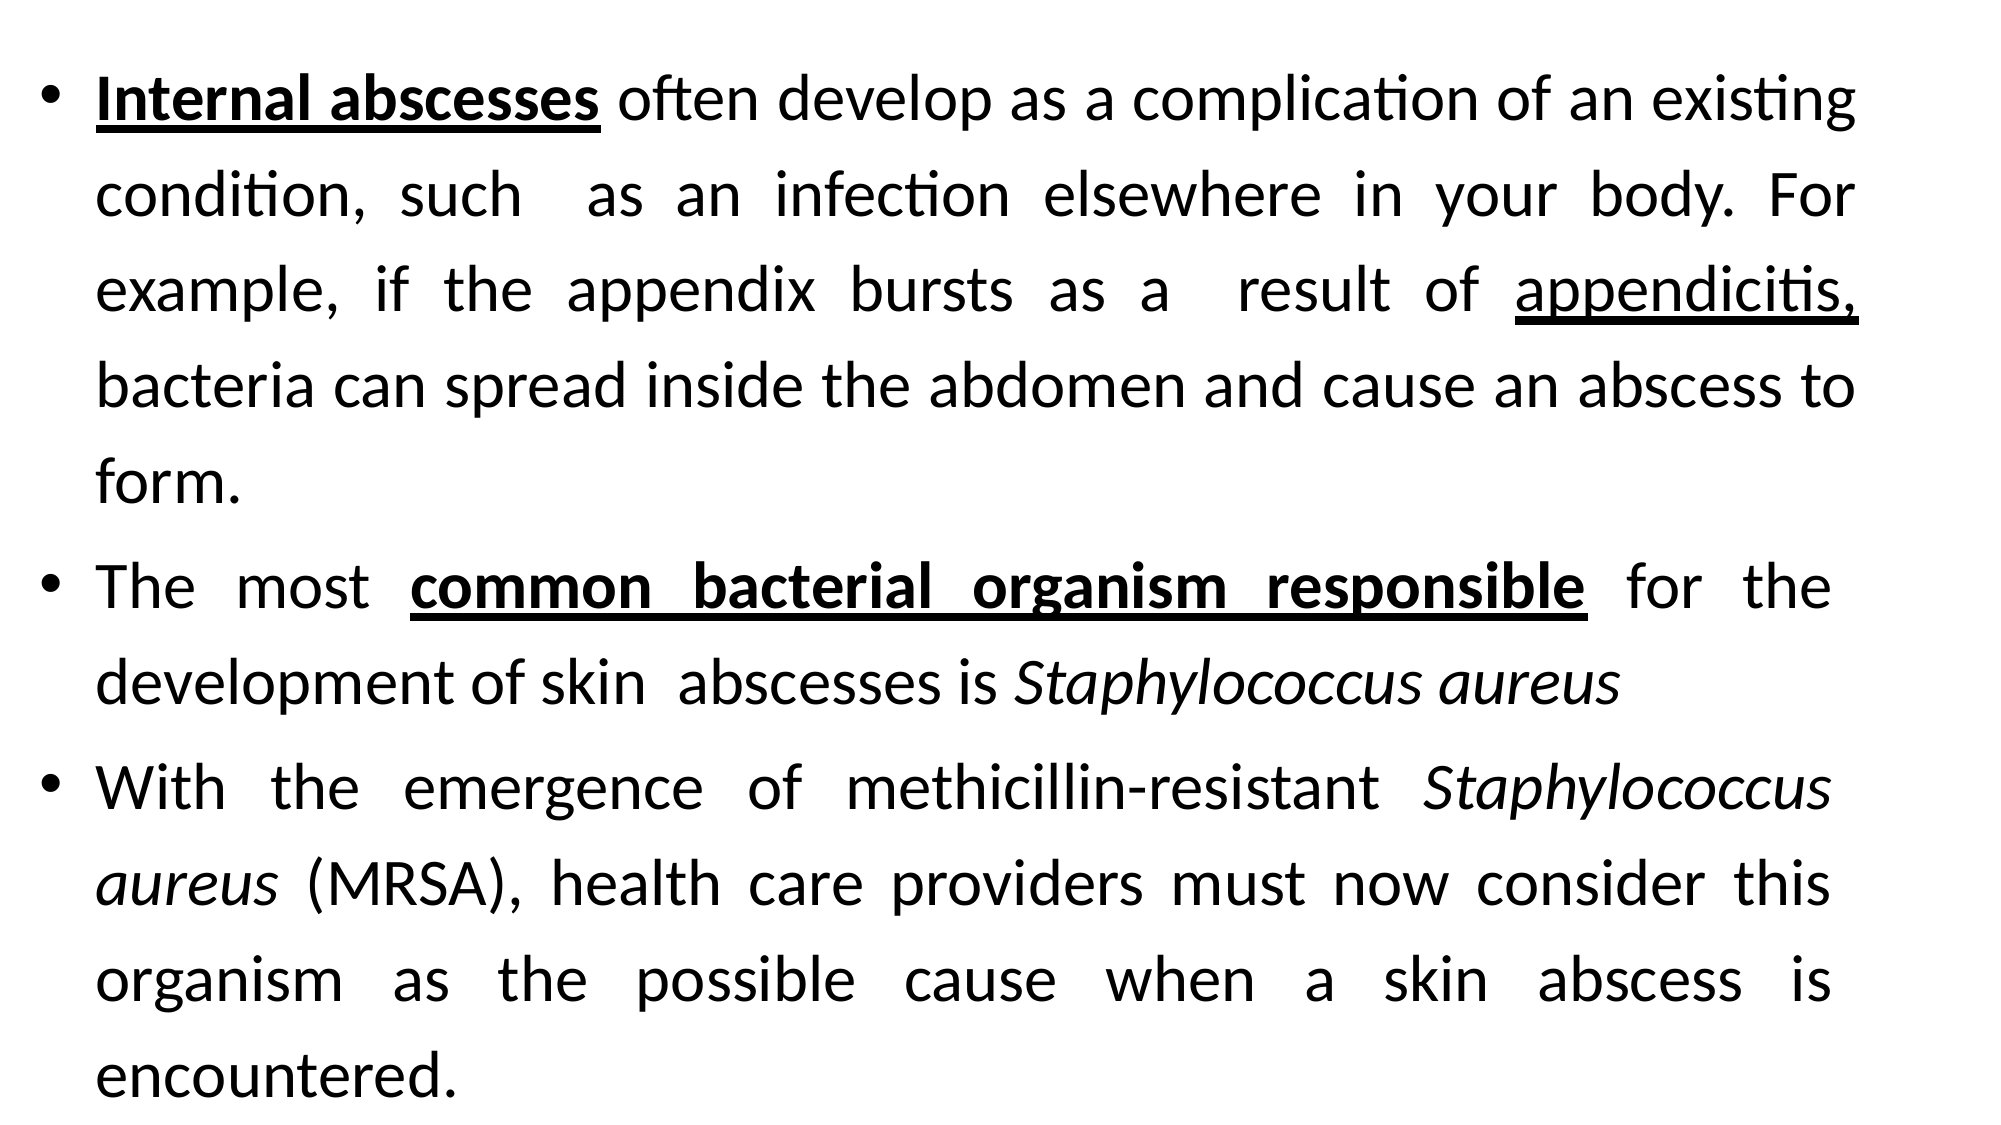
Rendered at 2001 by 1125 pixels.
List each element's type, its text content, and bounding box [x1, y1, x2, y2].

list Internal abscesses often develop as a complication of an existing condition, such as an infection elsewhere in your body. For example, if the appendix bursts as a result of appendicitis, bacteria can spread inside the abdomen and cause an abscess to form. The most common bacterial organism responsible for the development of skin abscesses is Staphylococcus aureus With the emergence of methicillin-resistant Staphylococcus aureus (MRSA), health care providers must now consider this organism as the possible cause when a skin abscess is encountered. [37, 37, 1875, 801]
